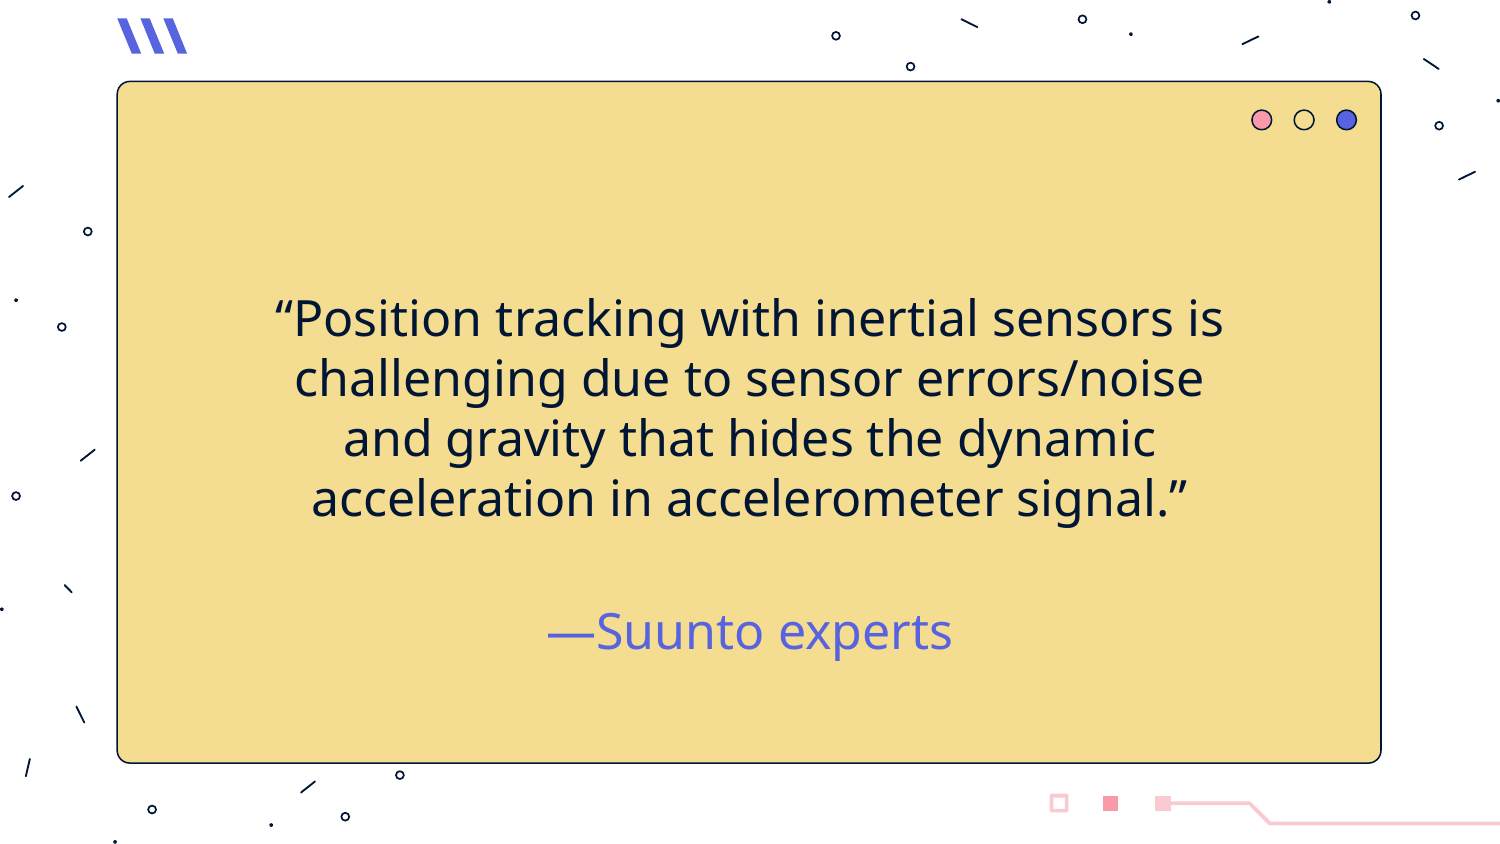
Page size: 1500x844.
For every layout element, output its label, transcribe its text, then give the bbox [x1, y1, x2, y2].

text_box [117, 81, 1382, 764]
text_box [1251, 109, 1357, 131]
title —Suunto experts [268, 591, 1232, 668]
title “Position tracking with inertial sensors is challenging due to sensor errors/noise and gravity that hides the dynamic acceleration in accelerometer signal.” [268, 286, 1232, 527]
